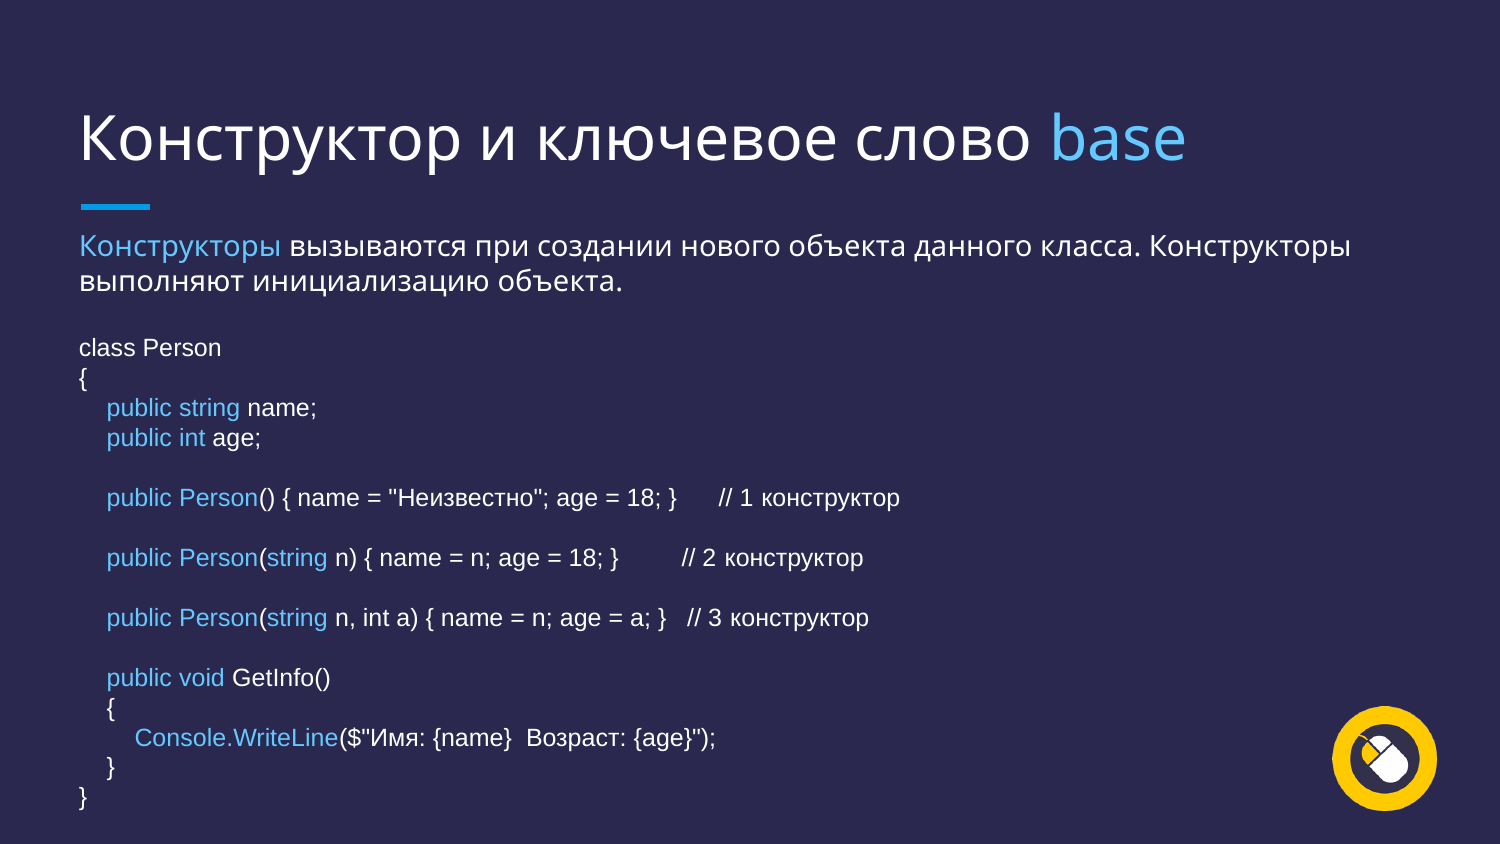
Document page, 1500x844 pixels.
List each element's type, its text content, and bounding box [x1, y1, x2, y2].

list Конструкторы вызываются при создании нового объекта данного класса. Конструкторы выполняют инициализацию объекта. class Person { public string name; public int age; public Person() { name = "Неизвестно"; age = 18; } // 1 конструктор public Person(string n) { name = n; age = 18; } // 2 конструктор public Person(string n, int a) { name = n; age = a; } // 3 конструктор public void GetInfo() { Console.WriteLine($"Имя: {name} Возраст: {age}"); } } [63, 211, 1437, 844]
title Конструктор и ключевое слово base [63, 75, 1437, 188]
picture [1332, 706, 1437, 811]
